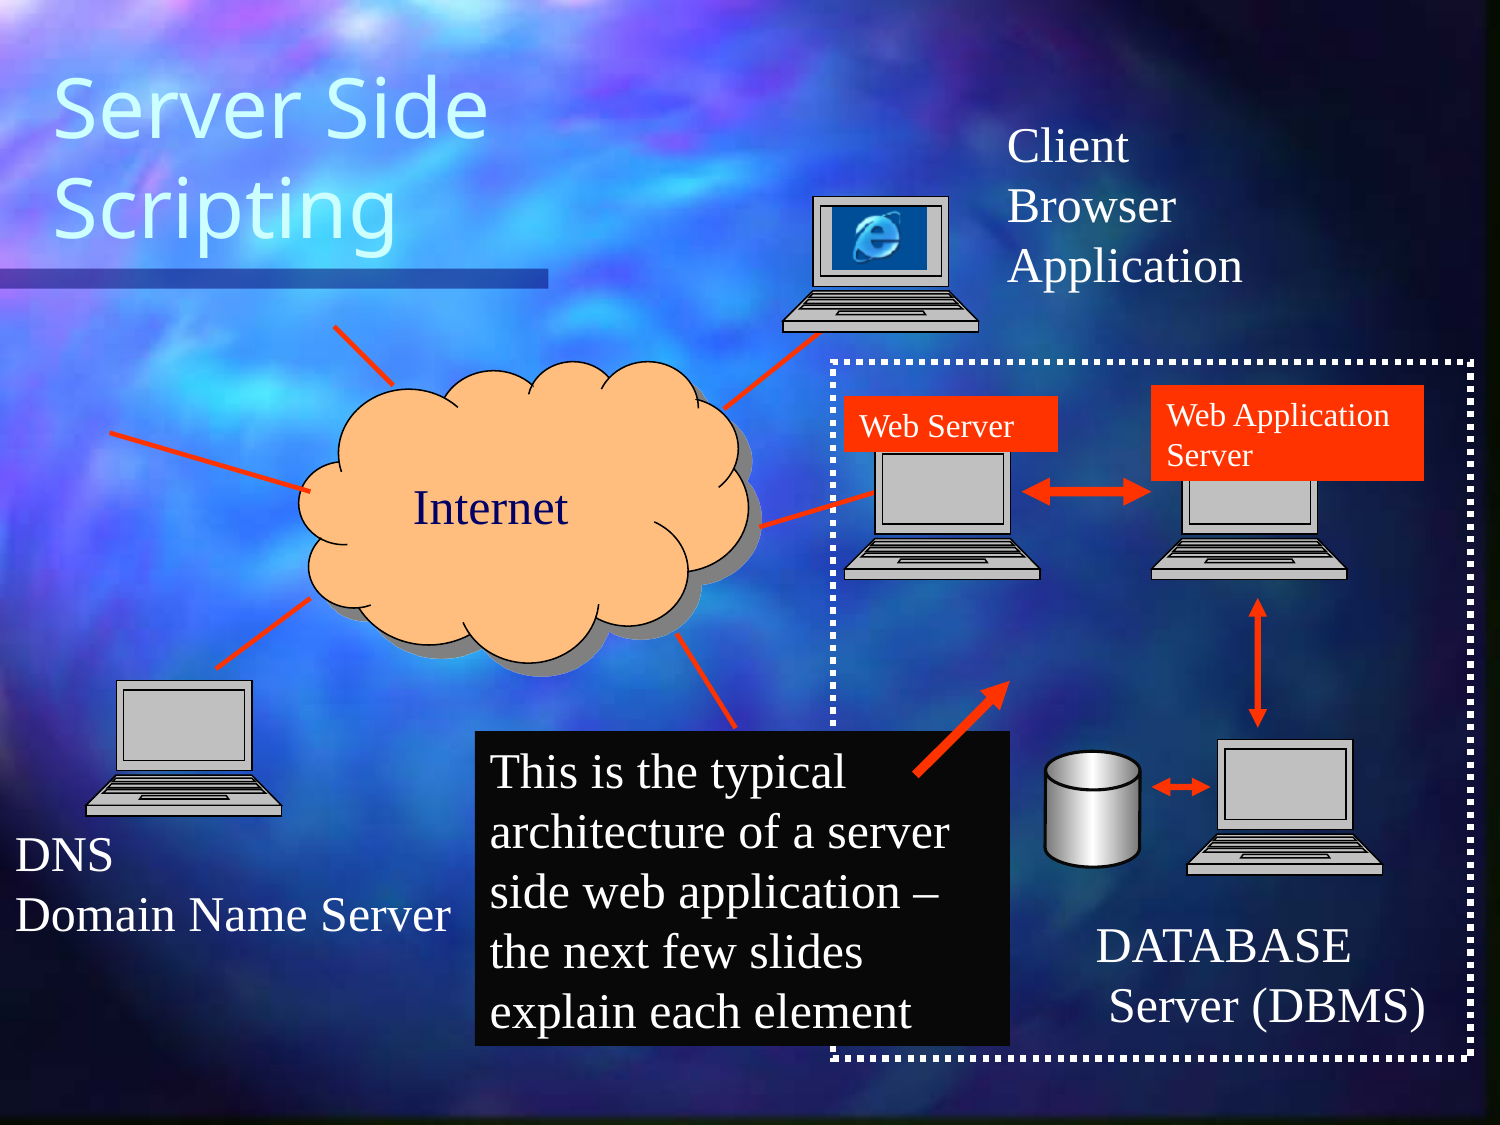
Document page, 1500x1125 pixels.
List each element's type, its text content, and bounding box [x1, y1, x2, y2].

text_box [1045, 751, 1141, 868]
text_box DNS Domain Name Server [0, 814, 466, 949]
text_box [1151, 780, 1211, 794]
text_box [85, 775, 282, 814]
text_box [915, 680, 1010, 776]
text_box Web Server [844, 397, 1057, 452]
text_box This is the typical architecture of a server side web application – the next few slides explain each element [474, 731, 1010, 1046]
text_box [1217, 739, 1353, 830]
text_box Web Application Server [1151, 385, 1424, 480]
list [832, 207, 927, 270]
text_box [1151, 538, 1348, 580]
text_box Client Browser Application [992, 105, 1259, 300]
text_box Internet [298, 361, 749, 664]
text_box [1186, 834, 1383, 876]
text_box [1181, 480, 1318, 535]
text_box [813, 196, 949, 287]
text_box [1021, 485, 1152, 498]
text_box [874, 452, 1011, 535]
text_box [844, 538, 1041, 580]
text_box DATABASE Server (DBMS) [1080, 904, 1442, 1040]
text_box [782, 290, 979, 332]
text_box [1251, 597, 1265, 728]
picture [0, 0, 1500, 1125]
text_box [116, 680, 252, 771]
title Server Side Scripting [37, 74, 857, 263]
text_box [832, 361, 1471, 1059]
